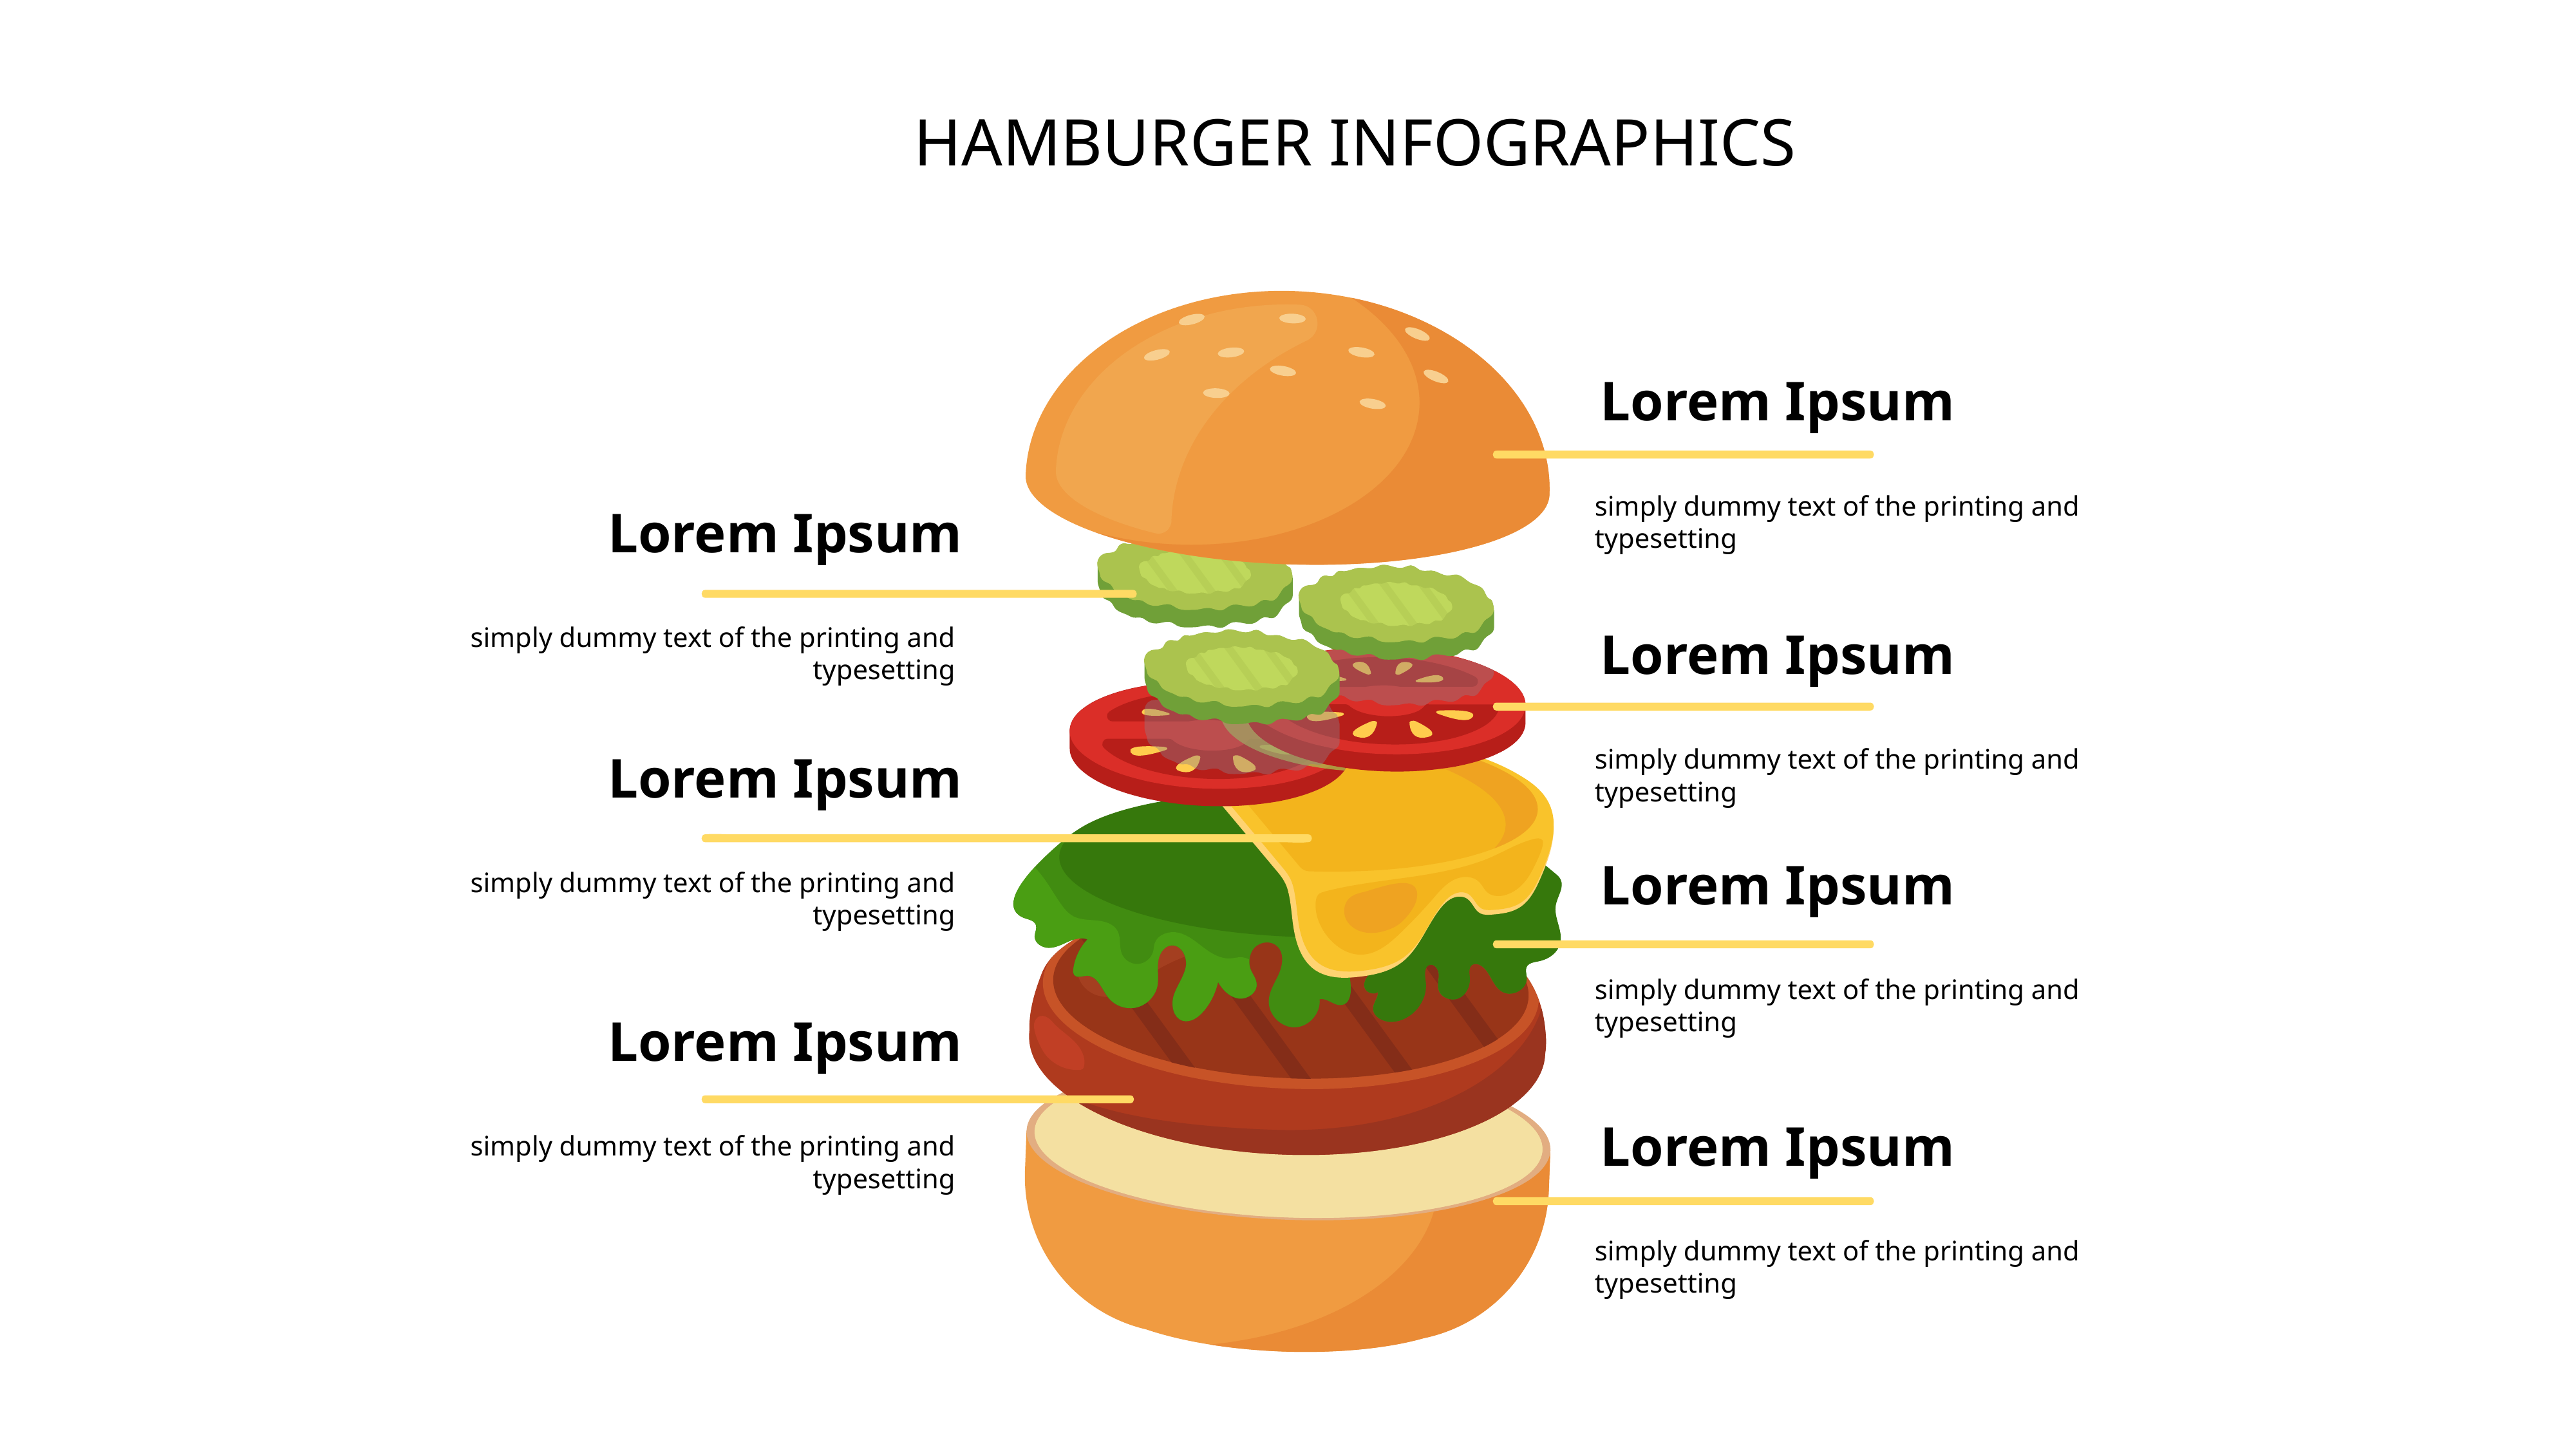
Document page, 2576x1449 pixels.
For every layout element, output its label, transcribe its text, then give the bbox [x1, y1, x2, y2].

text_box simply dummy text of the printing and typesetting [313, 615, 965, 689]
text_box [1566, 1197, 1874, 1206]
text_box simply dummy text of the printing and typesetting [1585, 483, 2237, 558]
text_box [701, 1095, 1010, 1103]
text_box Lorem Ipsum [319, 739, 986, 814]
text_box [701, 590, 1010, 598]
text_box [701, 834, 1010, 843]
text_box Lorem Ipsum [319, 1003, 986, 1077]
text_box Lorem Ipsum [1590, 616, 2259, 690]
text_box simply dummy text of the printing and typesetting [1585, 1229, 2237, 1304]
text_box [1566, 702, 1874, 711]
text_box simply dummy text of the printing and typesetting [1585, 968, 2237, 1042]
text_box Lorem Ipsum [1590, 362, 2259, 436]
text_box Lorem Ipsum [1590, 846, 2259, 921]
text_box simply dummy text of the printing and typesetting [1585, 738, 2237, 812]
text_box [1013, 290, 1563, 1352]
text_box [1566, 450, 1874, 459]
text_box simply dummy text of the printing and typesetting [313, 1124, 965, 1199]
text_box Lorem Ipsum [1590, 1108, 2259, 1182]
text_box HAMBURGER INFOGRAPHICS [742, 97, 1968, 183]
text_box simply dummy text of the printing and typesetting [313, 861, 965, 935]
text_box Lorem Ipsum [319, 494, 986, 568]
text_box [1566, 940, 1874, 949]
